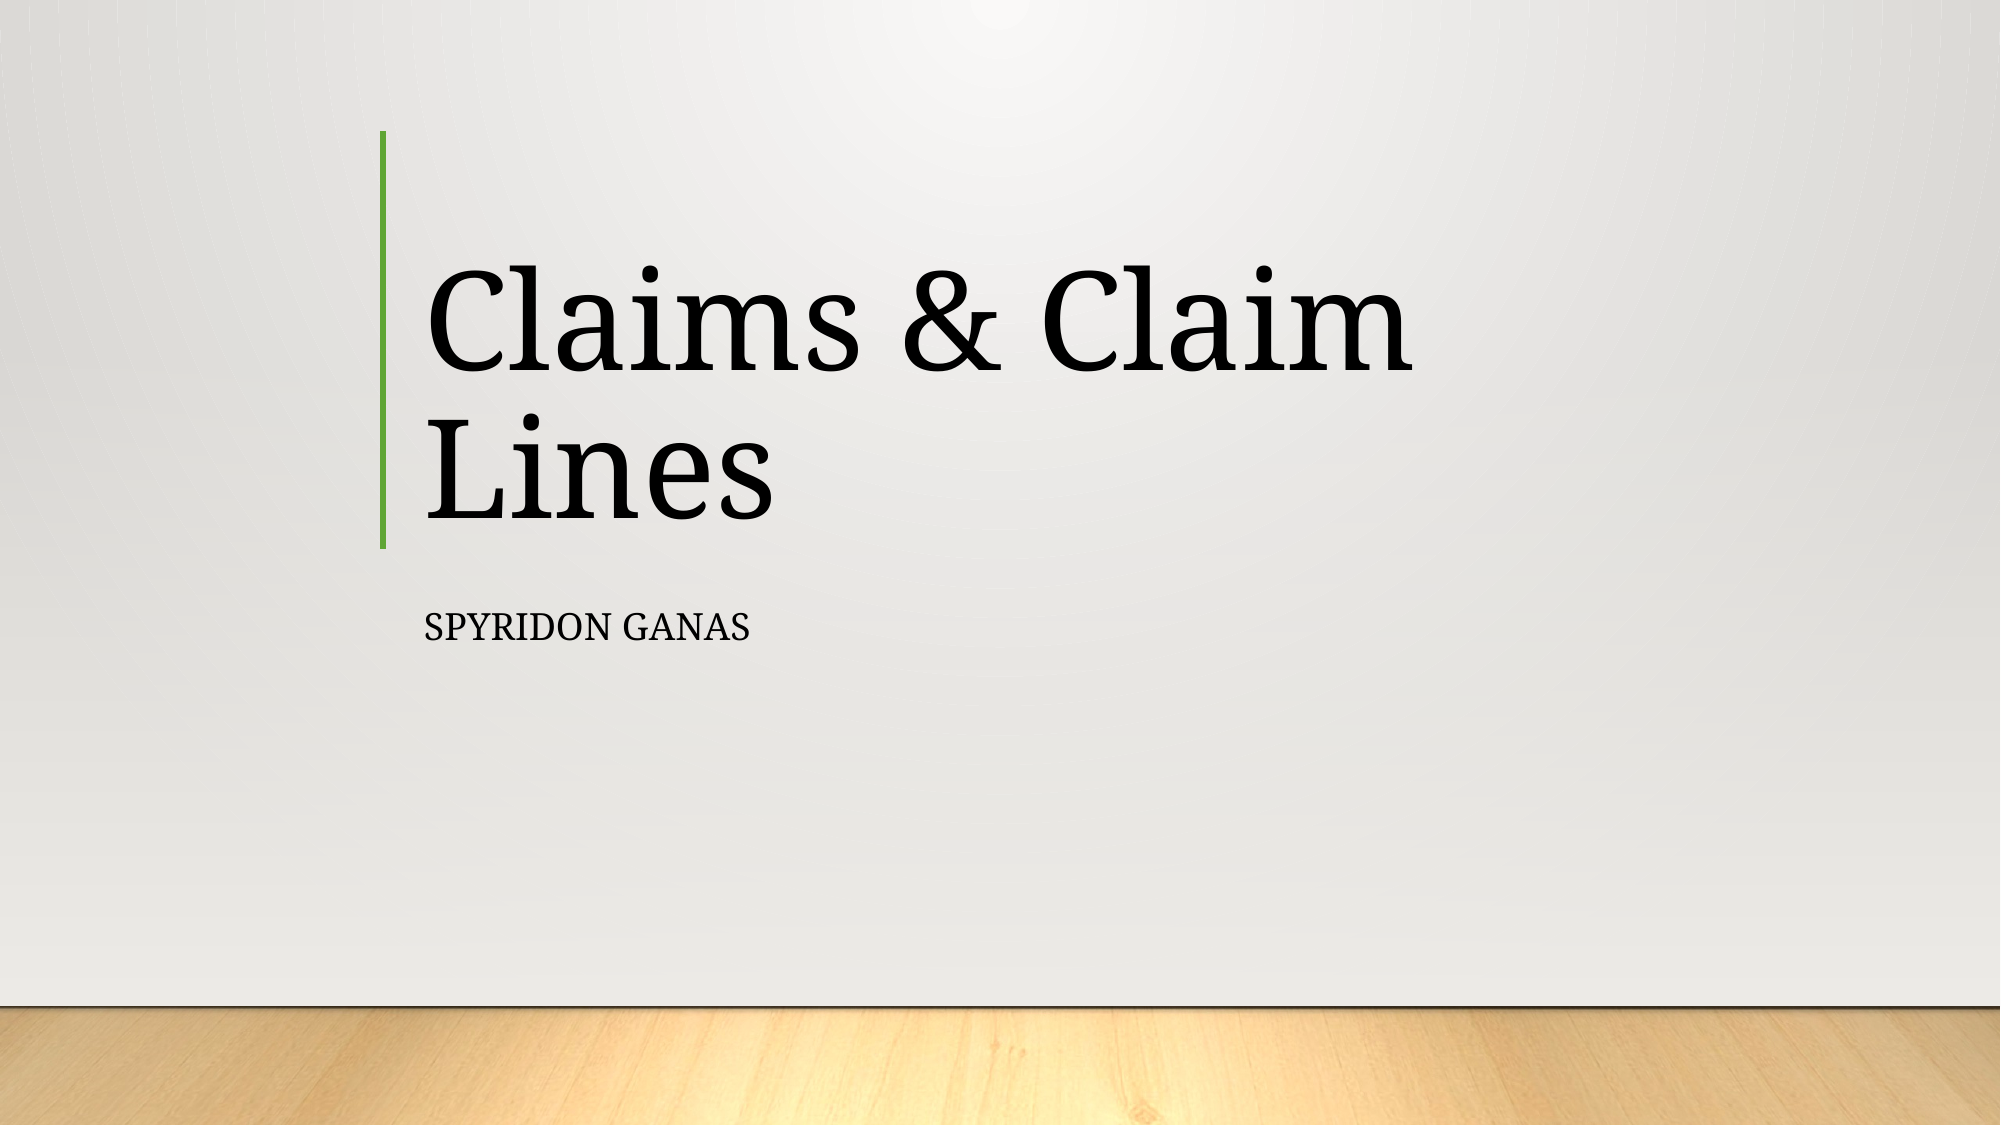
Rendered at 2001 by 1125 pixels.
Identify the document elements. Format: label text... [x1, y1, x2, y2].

picture [0, 1006, 2000, 1125]
title Claims & Claim Lines [408, 131, 1814, 549]
subtitle Spyridon Ganas [408, 579, 1814, 740]
